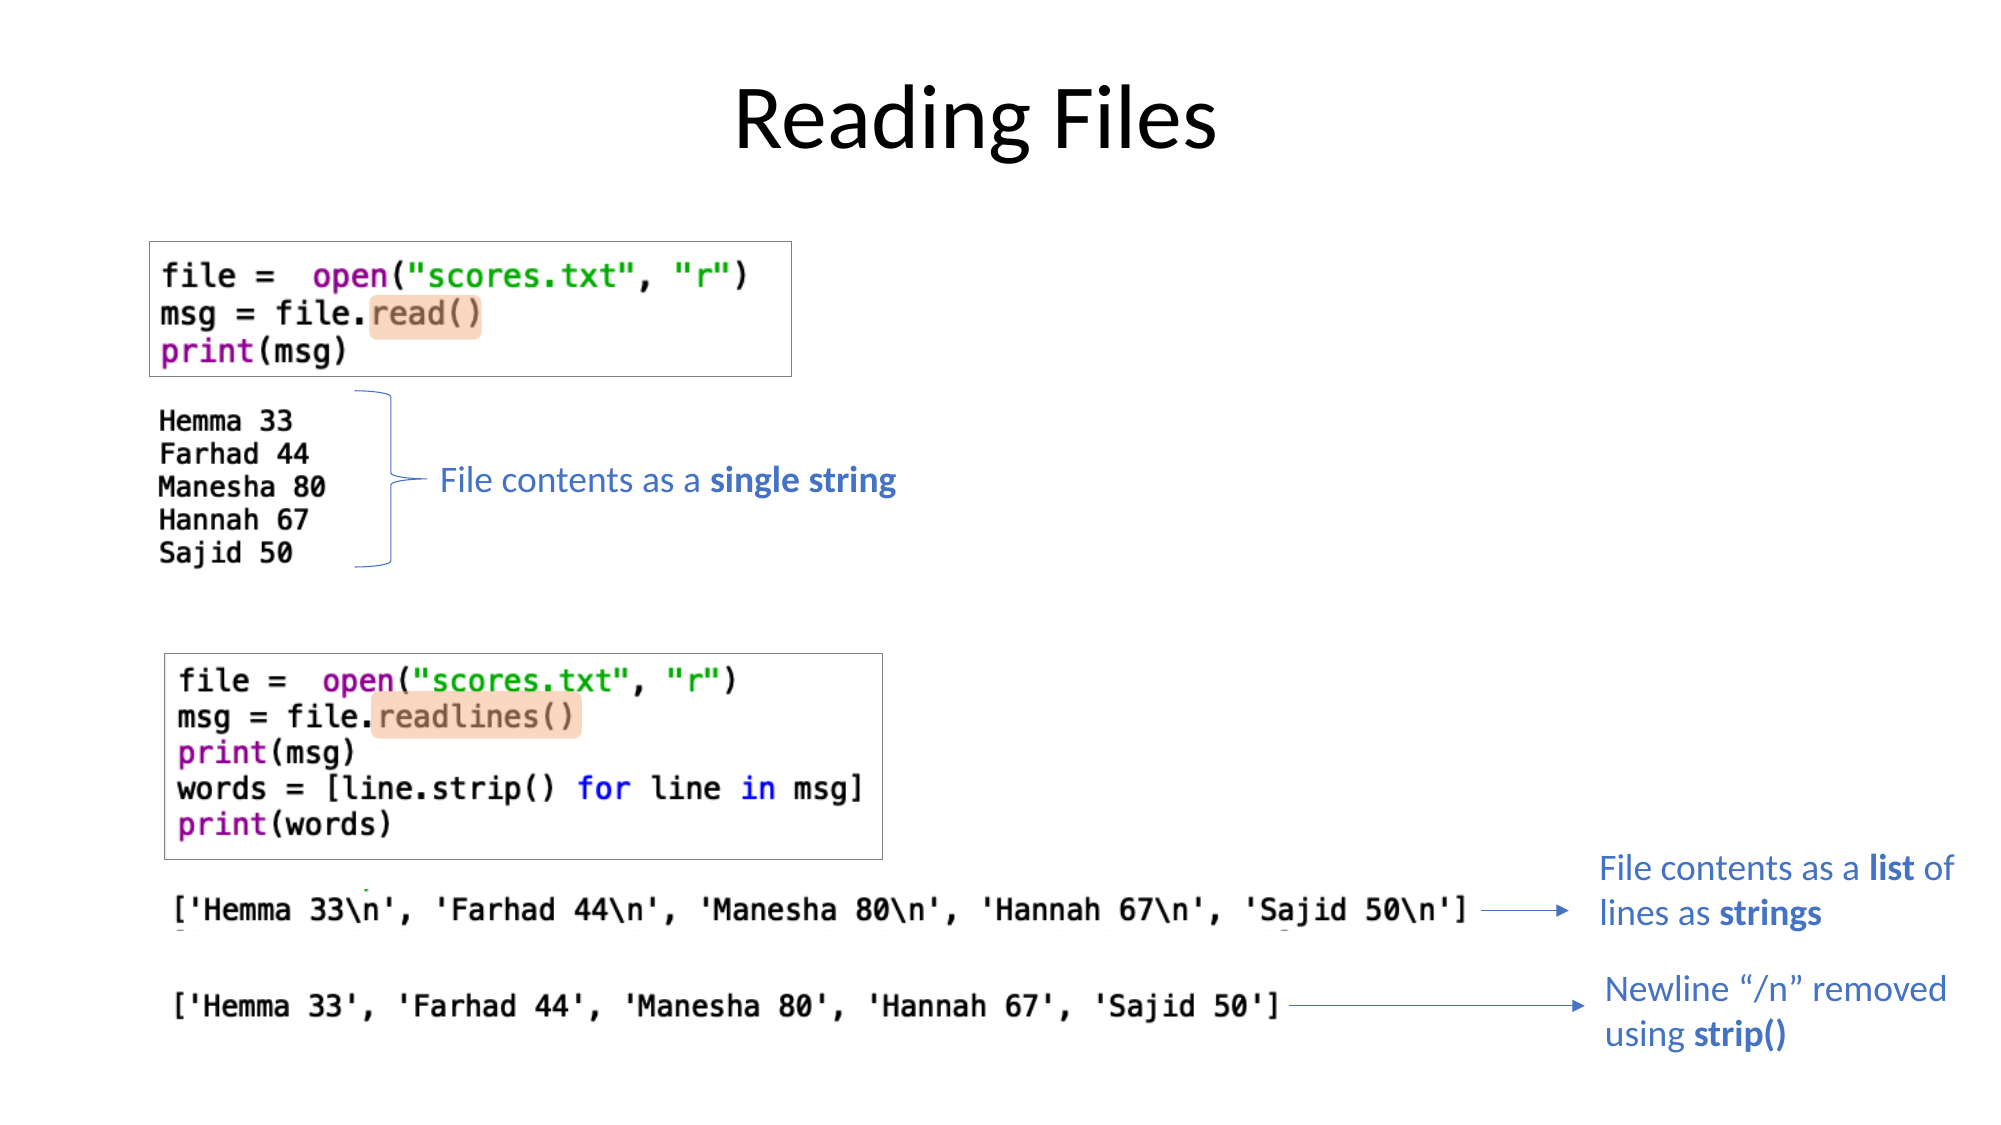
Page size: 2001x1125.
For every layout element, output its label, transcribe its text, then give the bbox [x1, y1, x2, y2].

text_box Reading Files [581, 49, 1371, 174]
text_box [354, 390, 425, 568]
picture [149, 406, 342, 583]
text_box File contents as a single string [425, 447, 1158, 508]
picture [164, 989, 1481, 1030]
text_box File contents as a list of lines as strings [1584, 835, 2000, 941]
picture [164, 653, 883, 860]
text_box Newline “/n” removed using strip() [1589, 956, 1973, 1062]
picture [164, 888, 1495, 931]
picture [149, 241, 792, 377]
